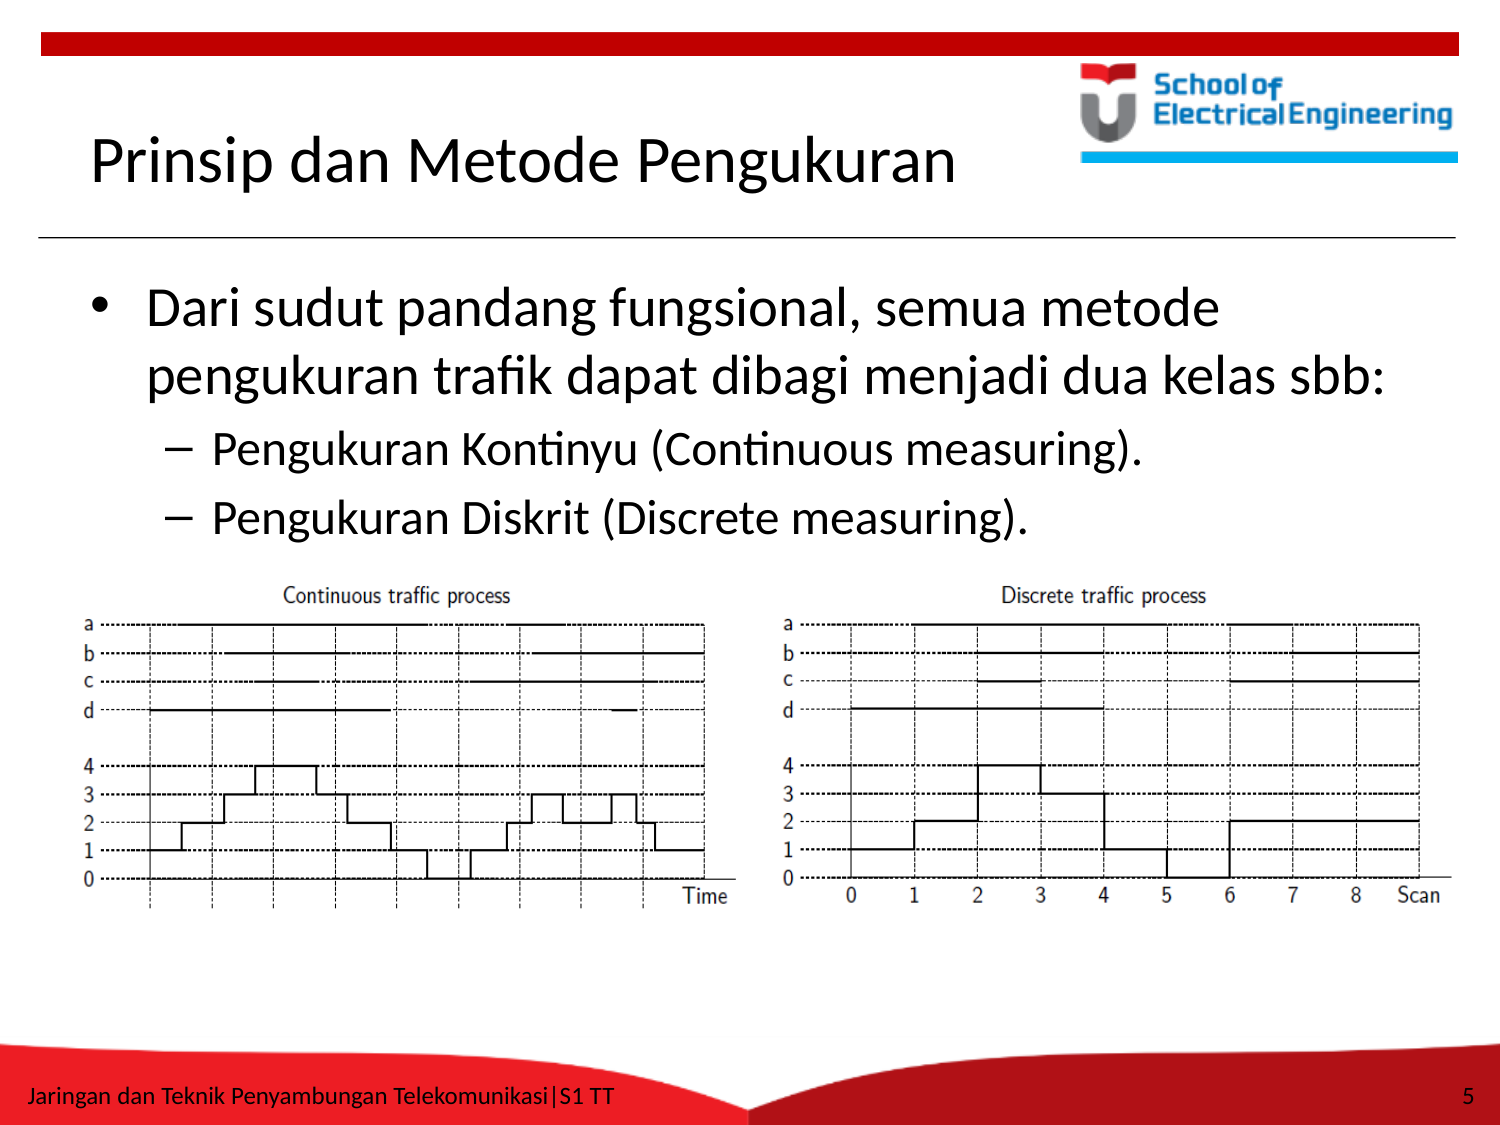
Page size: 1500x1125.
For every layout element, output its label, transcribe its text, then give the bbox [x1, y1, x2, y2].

slide_number 5 [1139, 1065, 1490, 1125]
picture [74, 577, 740, 922]
list Dari sudut pandang fungsional, semua metode pengukuran trafik dapat dibagi menjadi dua kelas sbb: Pengukuran Kontinyu (Continuous measuring). Pengukuran Diskrit (Discrete measuring). [75, 262, 1425, 575]
title Prinsip dan Metode Pengukuran [75, 78, 1074, 233]
footer Jaringan dan Teknik Penyambungan Telekomunikasi|S1 TT [12, 1065, 656, 1125]
picture [773, 577, 1459, 922]
picture [0, 1036, 1500, 1125]
picture [1073, 63, 1458, 163]
